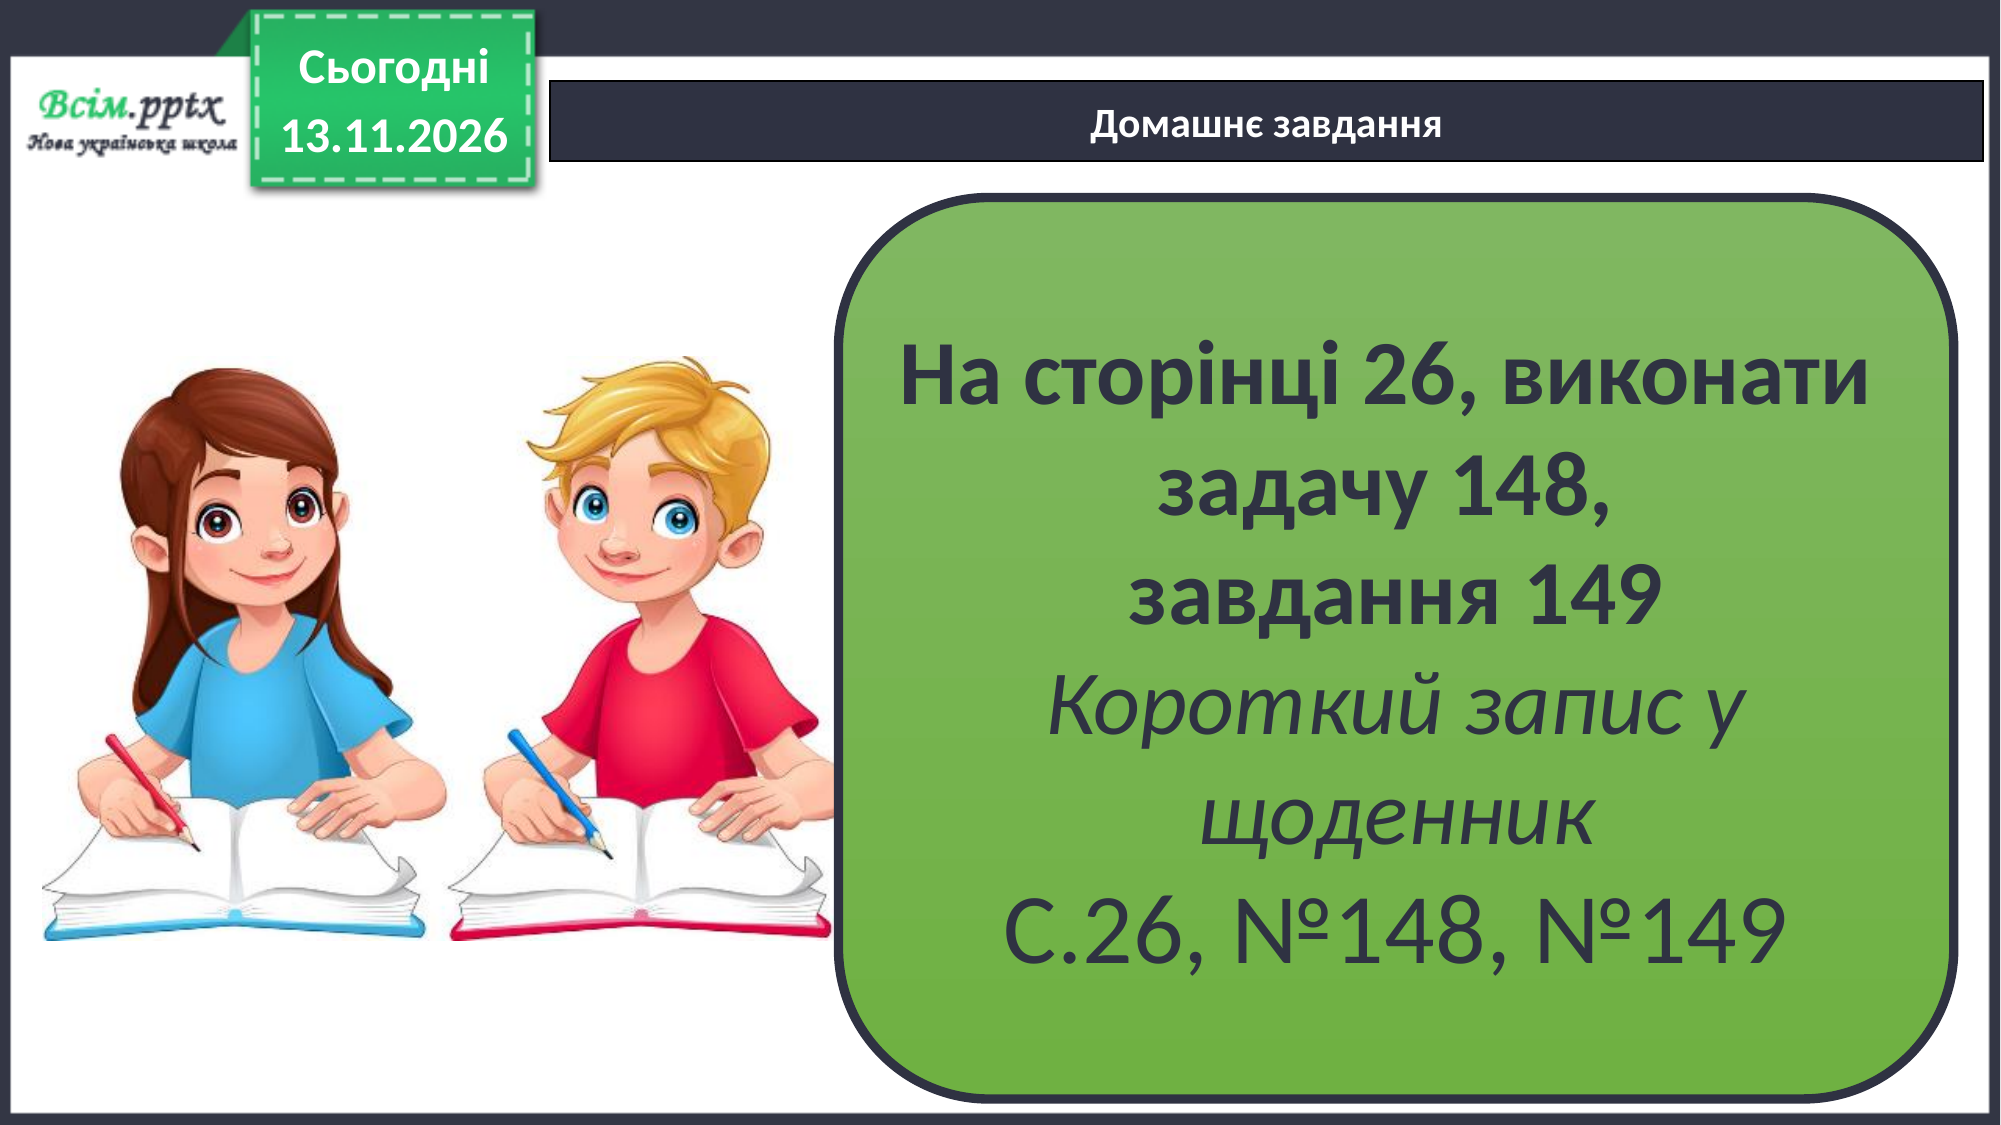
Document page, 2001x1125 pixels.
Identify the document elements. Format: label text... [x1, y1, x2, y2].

text_box 27.01.2022 [263, 101, 524, 164]
text_box На сторінці 26, виконати задачу 148, завдання 149 Короткий запис у щоденник С.26, №148, №149 [837, 196, 1955, 1100]
text_box Домашнє завдання [549, 80, 1984, 162]
text_box Сьогодні [284, 26, 535, 101]
picture [0, 0, 2001, 1125]
